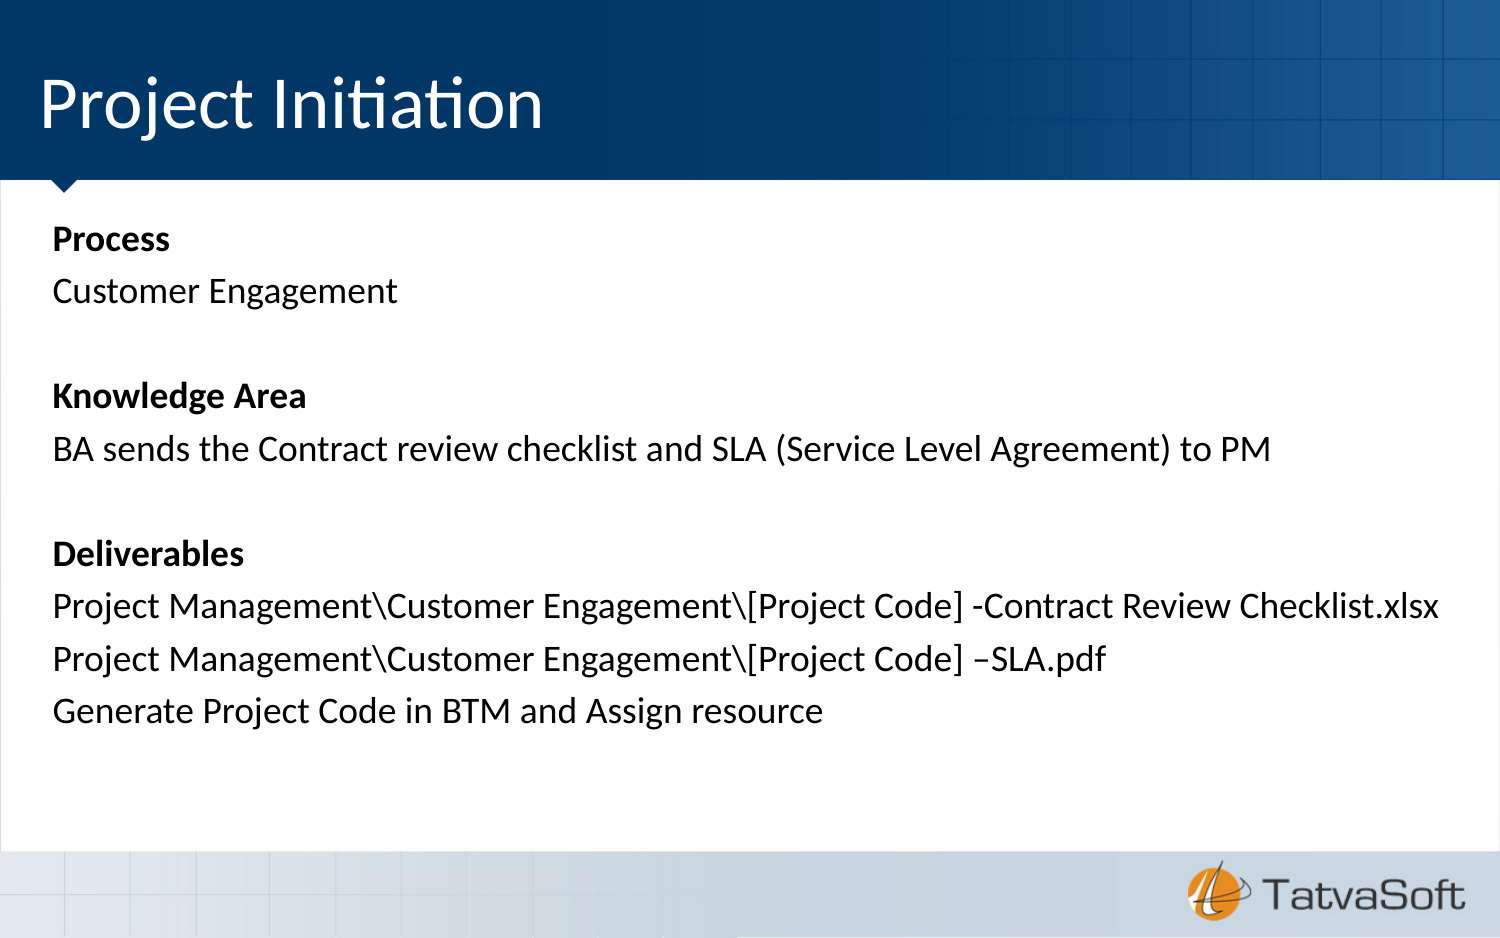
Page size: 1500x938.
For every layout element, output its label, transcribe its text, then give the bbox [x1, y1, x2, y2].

text_box Process Customer Engagement Knowledge Area BA sends the Contract review checklist and SLA (Service Level Agreement) to PM Deliverables Project Management\Customer Engagement\[Project Code] -Contract Review Checklist.xlsx Project Management\Customer Engagement\[Project Code] –SLA.pdf Generate Project Code in BTM and Assign resource [37, 206, 1463, 832]
picture [0, 0, 1500, 938]
title Project Initiation [24, 20, 1376, 178]
